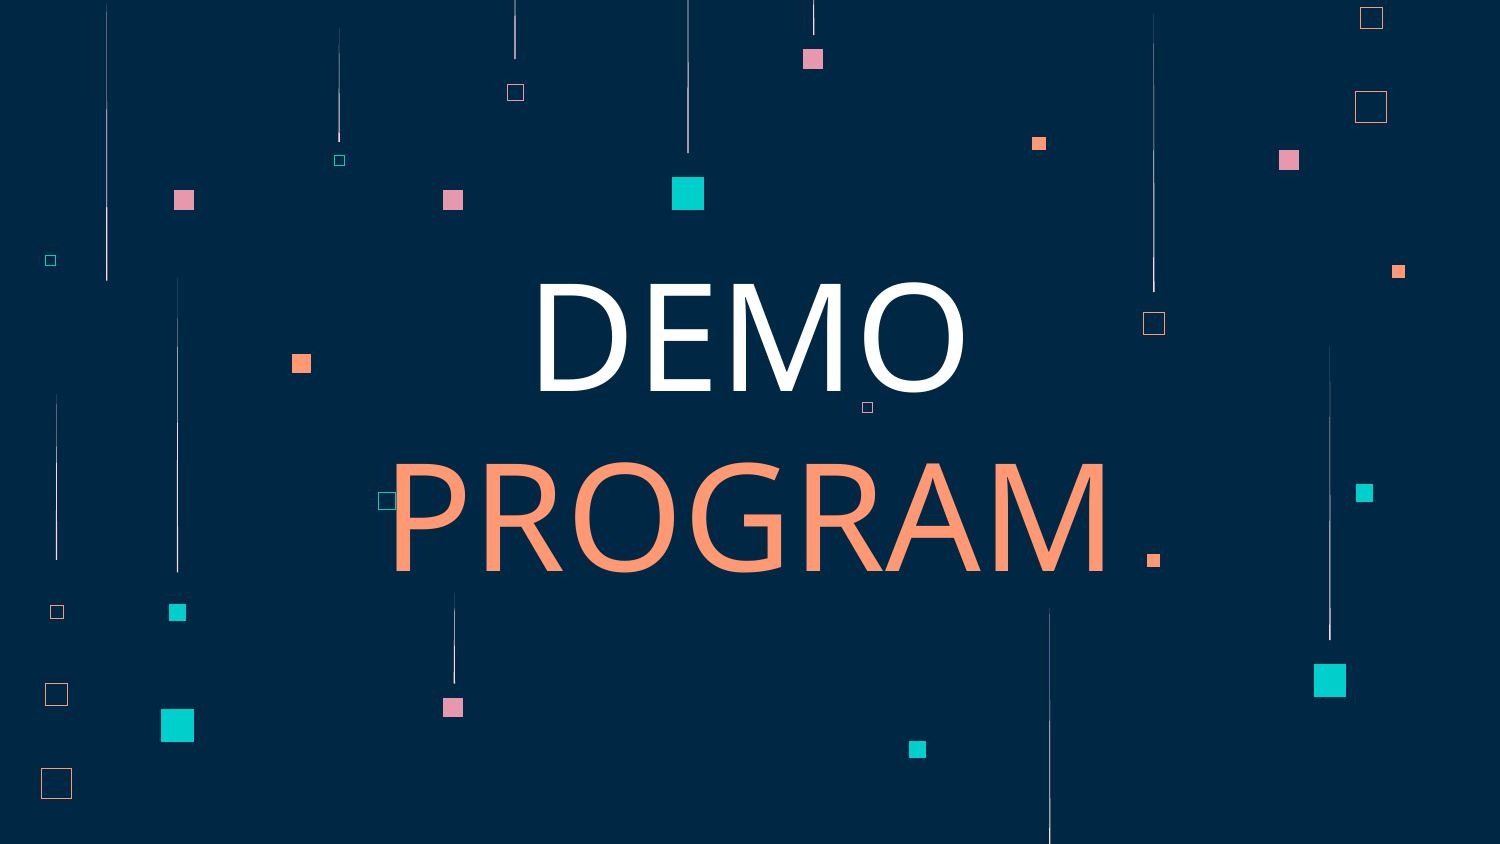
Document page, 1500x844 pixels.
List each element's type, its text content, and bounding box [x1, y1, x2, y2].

title DEMO PROGRAM [334, 245, 1166, 599]
